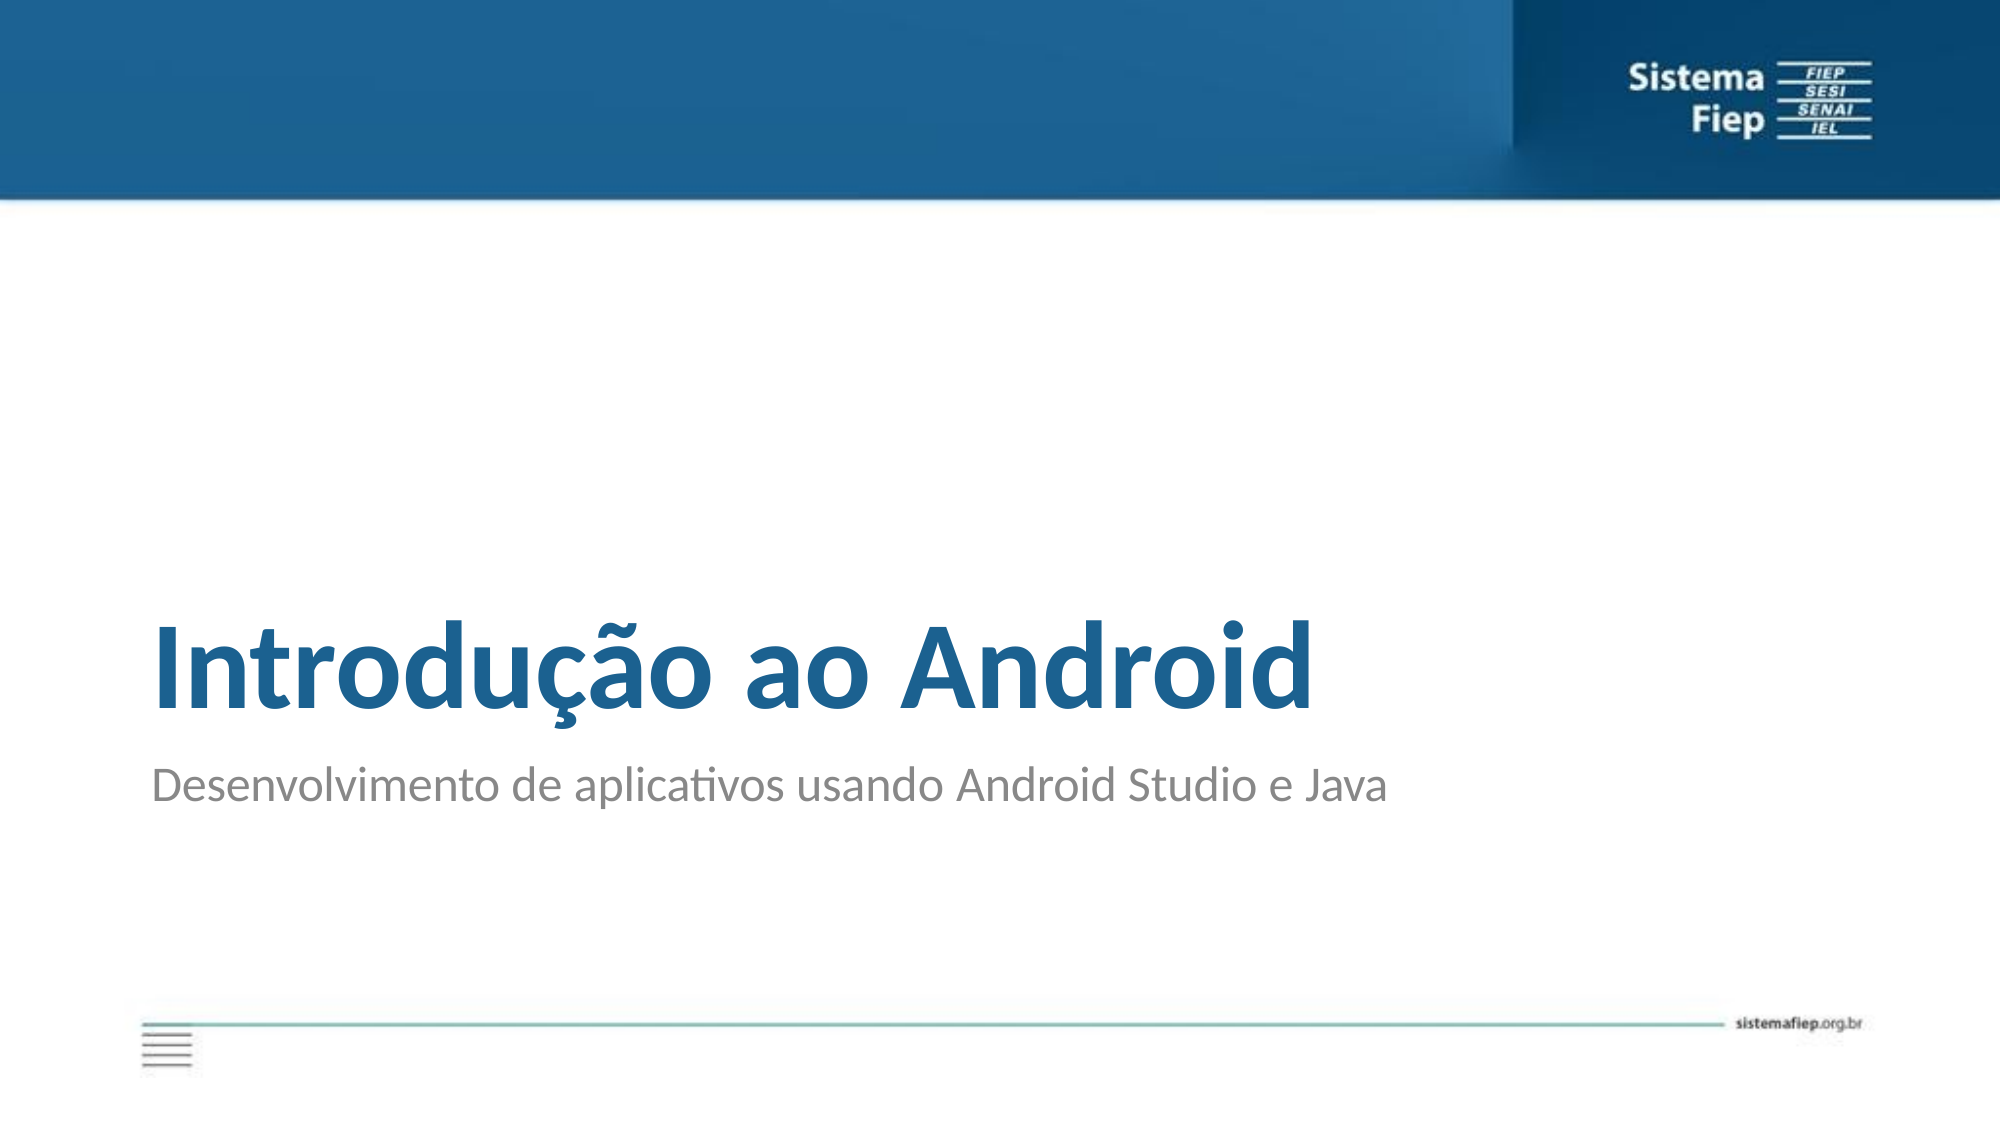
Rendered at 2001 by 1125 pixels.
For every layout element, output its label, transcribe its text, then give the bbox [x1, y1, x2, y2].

text_box Introdução ao Android Desenvolvimento de aplicativos usando Android Studio e Java [149, 535, 1401, 812]
picture [0, 0, 2000, 1078]
